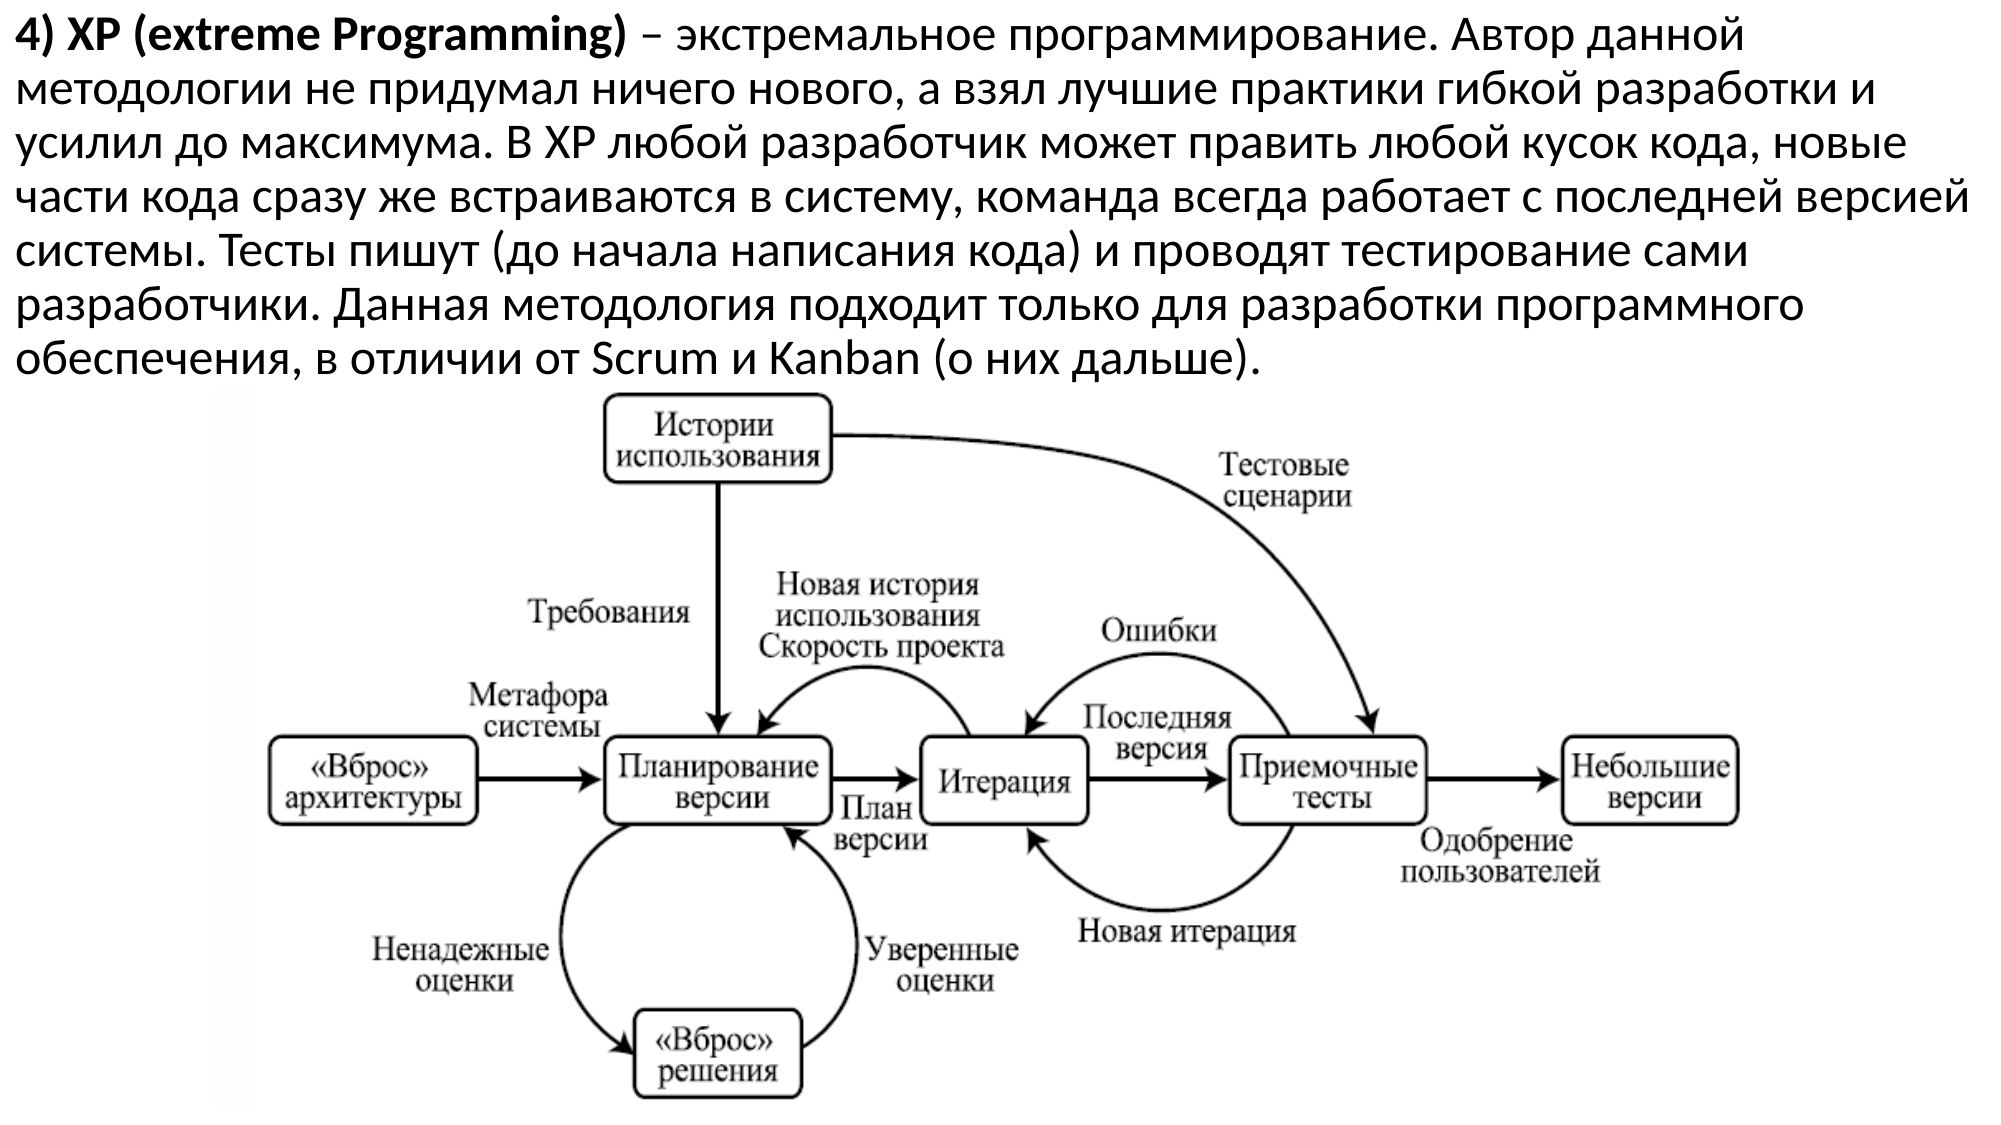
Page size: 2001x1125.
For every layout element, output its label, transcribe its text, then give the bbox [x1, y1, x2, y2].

list 4) XP (extreme Programming) – экстремальное программирование. Автор данной методологии не придумал ничего нового, а взял лучшие практики гибкой разработки и усилил до максимума. В XP любой разработчик может править любой кусок кода, новые части кода сразу же встраиваются в систему, команда всегда работает с последней версией системы. Тесты пишут (до начала написания кода) и проводят тестирование сами разработчики. Данная методология подходит только для разработки программного обеспечения, в отличии от Scrum и Kanban (о них дальше). [0, 0, 2000, 1125]
picture [213, 388, 1745, 1106]
